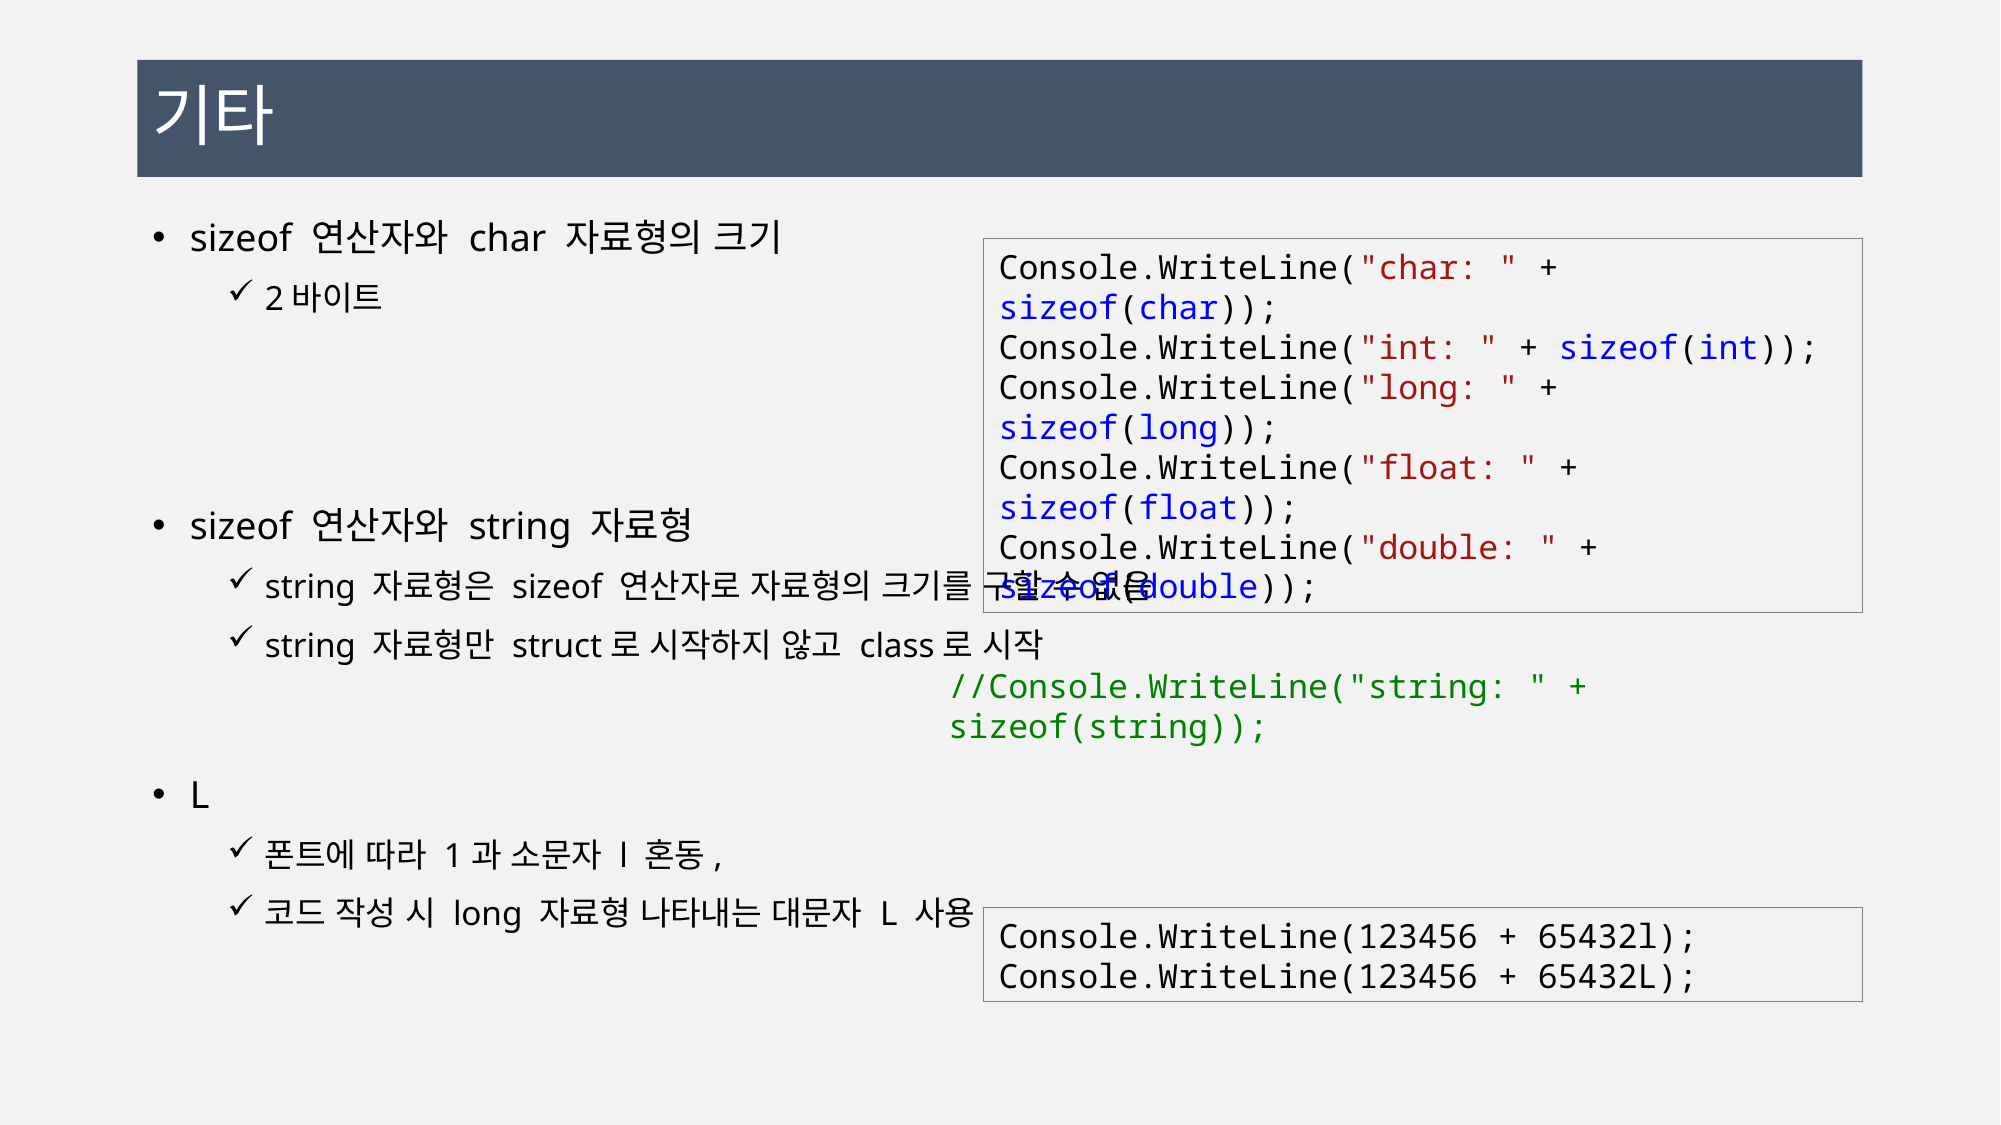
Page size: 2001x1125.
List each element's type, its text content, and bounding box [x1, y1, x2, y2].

title 기타 [137, 59, 1863, 177]
text_box //Console.WriteLine("string: " + sizeof(string)); [933, 657, 1863, 753]
list sizeof 연산자와 char 자료형의 크기 2바이트 sizeof 연산자와 string 자료형 string 자료형은 sizeof 연산자로 자료형의 크기를 구할 수 없음 string 자료형만 struct로 시작하지 않고 class로 시작 L 폰트에 따라 1과 소문자 l 혼동, 코드 작성 시 long 자료형 나타내는 대문자 L 사용 [137, 197, 1863, 1040]
text_box Console.WriteLine(123456 + 65432l); Console.WriteLine(123456 + 65432L); [983, 907, 1863, 1002]
text_box Console.WriteLine("char: " + sizeof(char)); Console.WriteLine("int: " + sizeof(int)); Console.WriteLine("long: " + sizeof(long)); Console.WriteLine("float: " + sizeof(float)); Console.WriteLine("double: " + sizeof(double)); [983, 238, 1863, 613]
